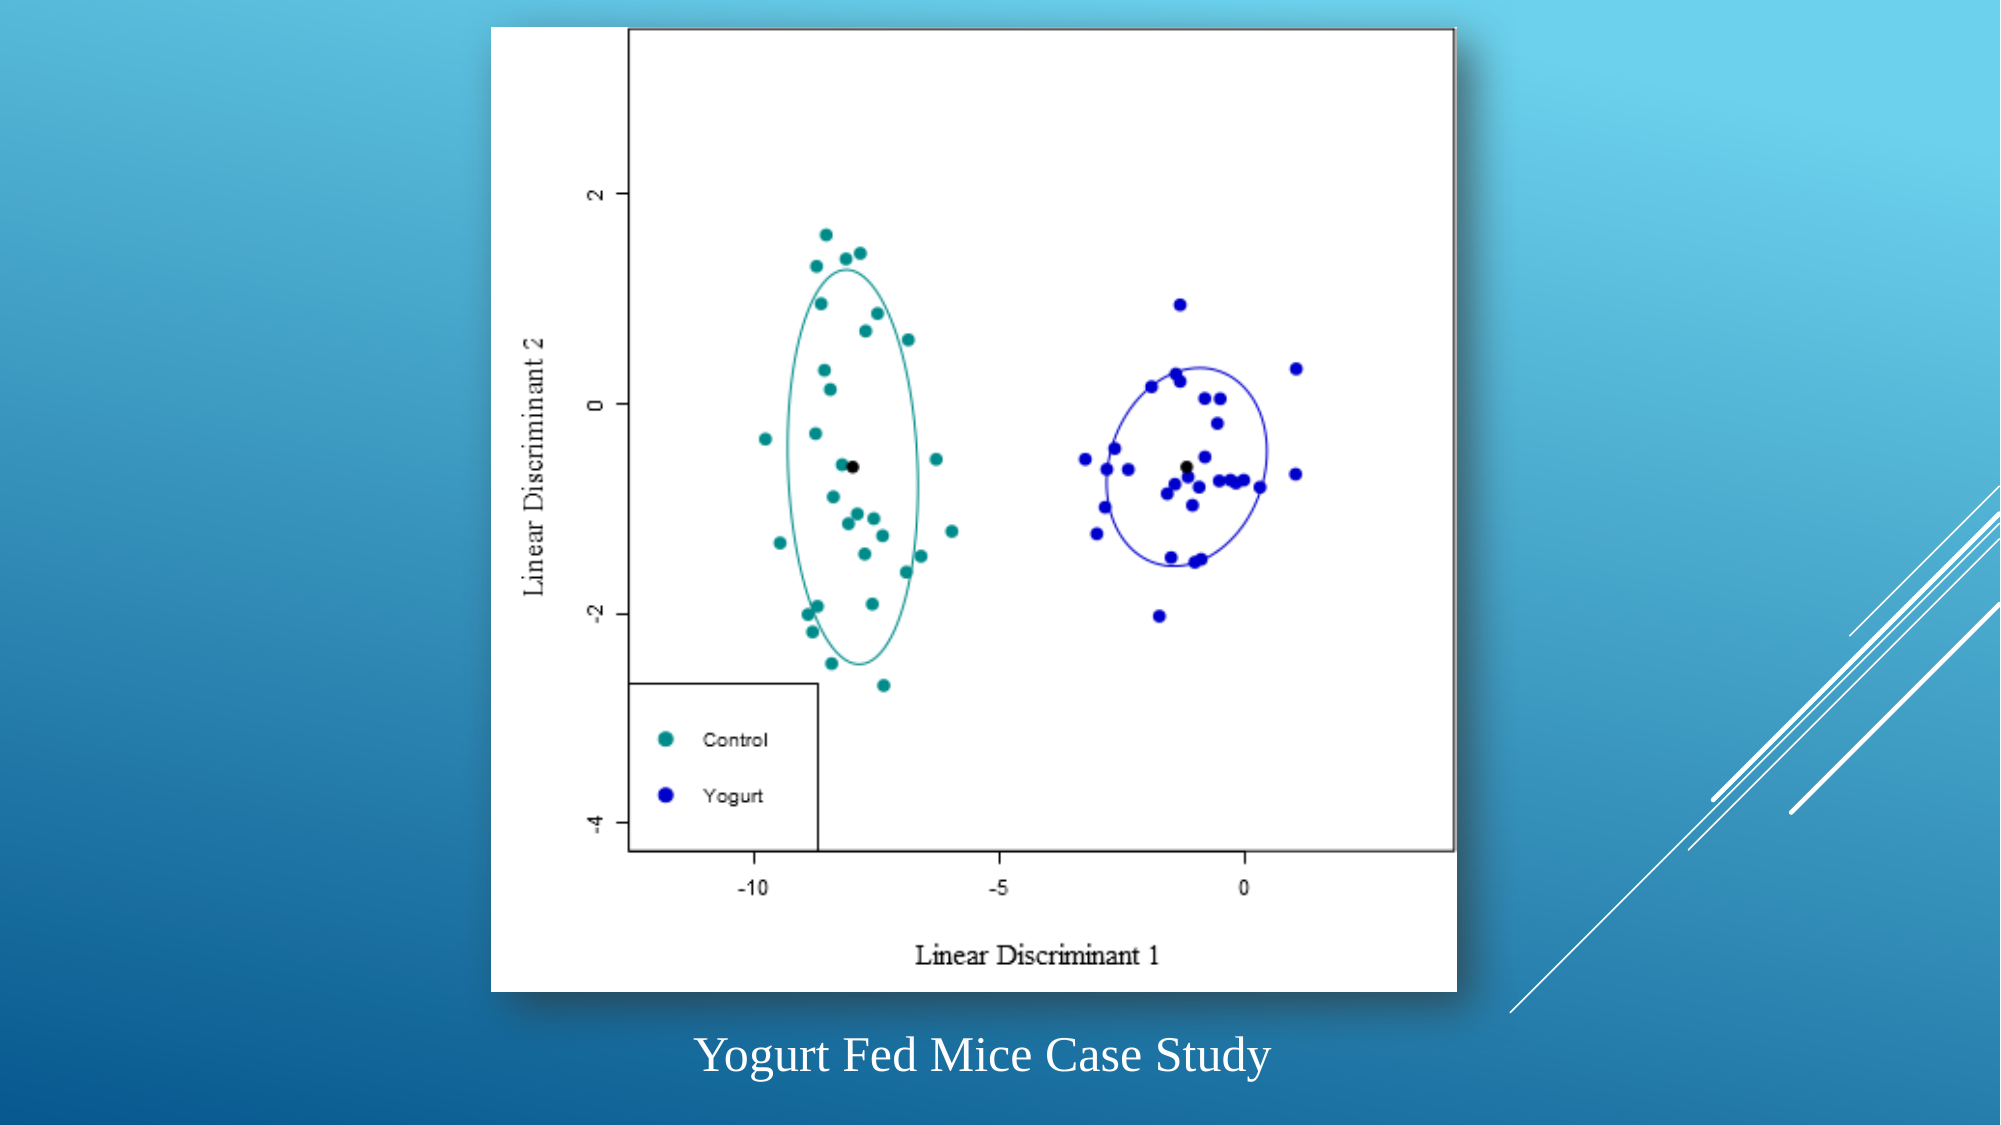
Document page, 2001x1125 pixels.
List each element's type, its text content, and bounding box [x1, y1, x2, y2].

title Yogurt Fed Mice Case Study [228, 998, 1737, 1106]
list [491, 26, 1457, 993]
